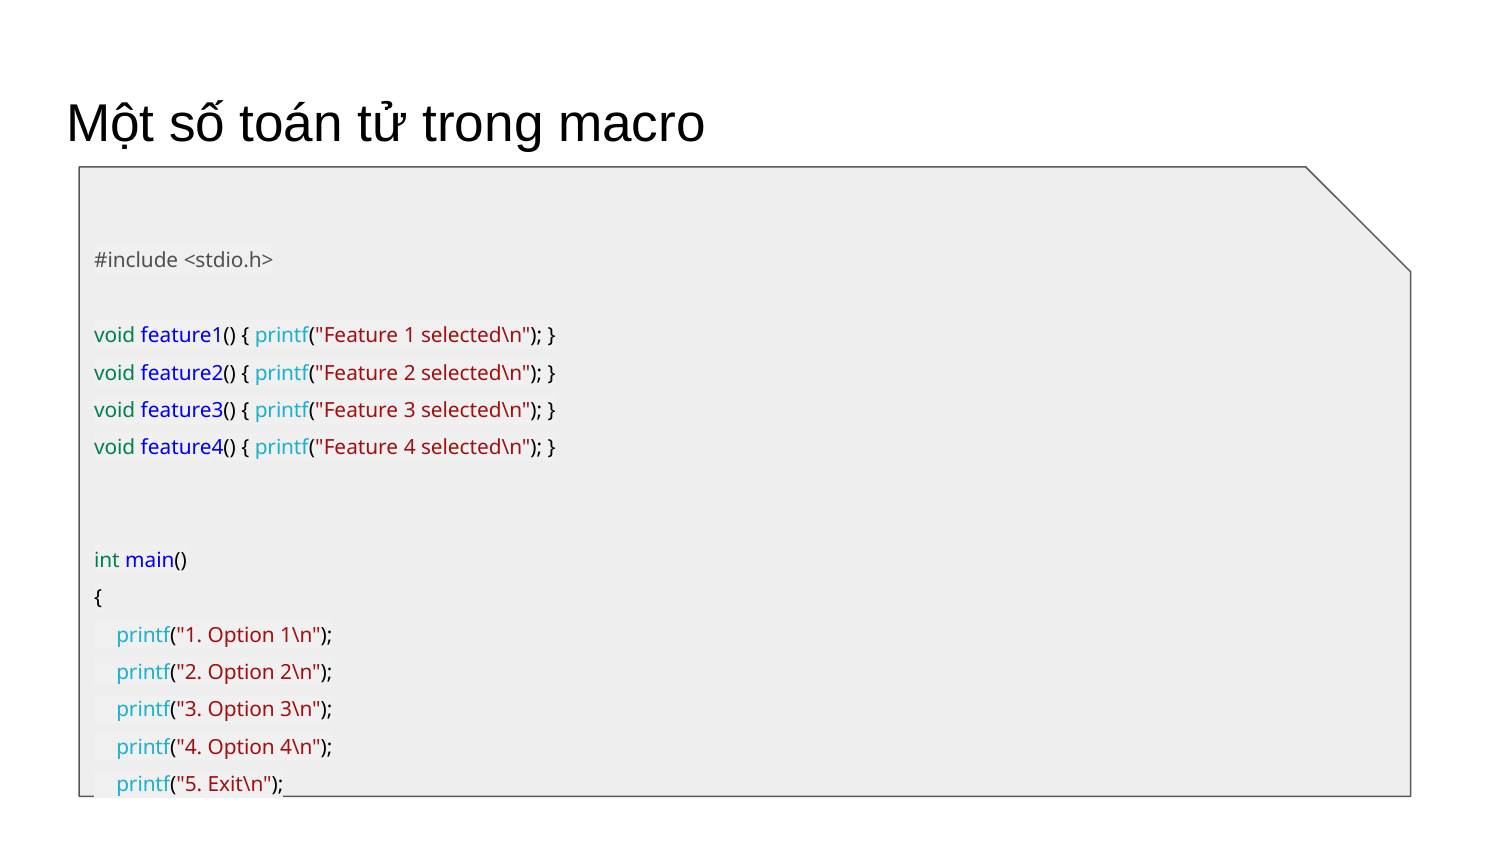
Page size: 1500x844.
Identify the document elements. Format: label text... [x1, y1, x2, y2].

text_box #include <stdio.h> void feature1() { printf("Feature 1 selected\n"); } void feature2() { printf("Feature 2 selected\n"); } void feature3() { printf("Feature 3 selected\n"); } void feature4() { printf("Feature 4 selected\n"); } int main() { printf("1. Option 1\n"); printf("2. Option 2\n"); printf("3. Option 3\n"); printf("4. Option 4\n"); printf("5. Exit\n"); // Giả sử option được nhập từ người dùng int option ; scanf("%d", &option); switch (option) { case 1: feature1(); break; case 2: feature2(); break; case 3: feature3(); break; case 4: feature4(); break; default: printf("Invalid option"); break; } return 0; } [79, 166, 1411, 797]
title Một số toán tử trong macro [51, 72, 1449, 167]
